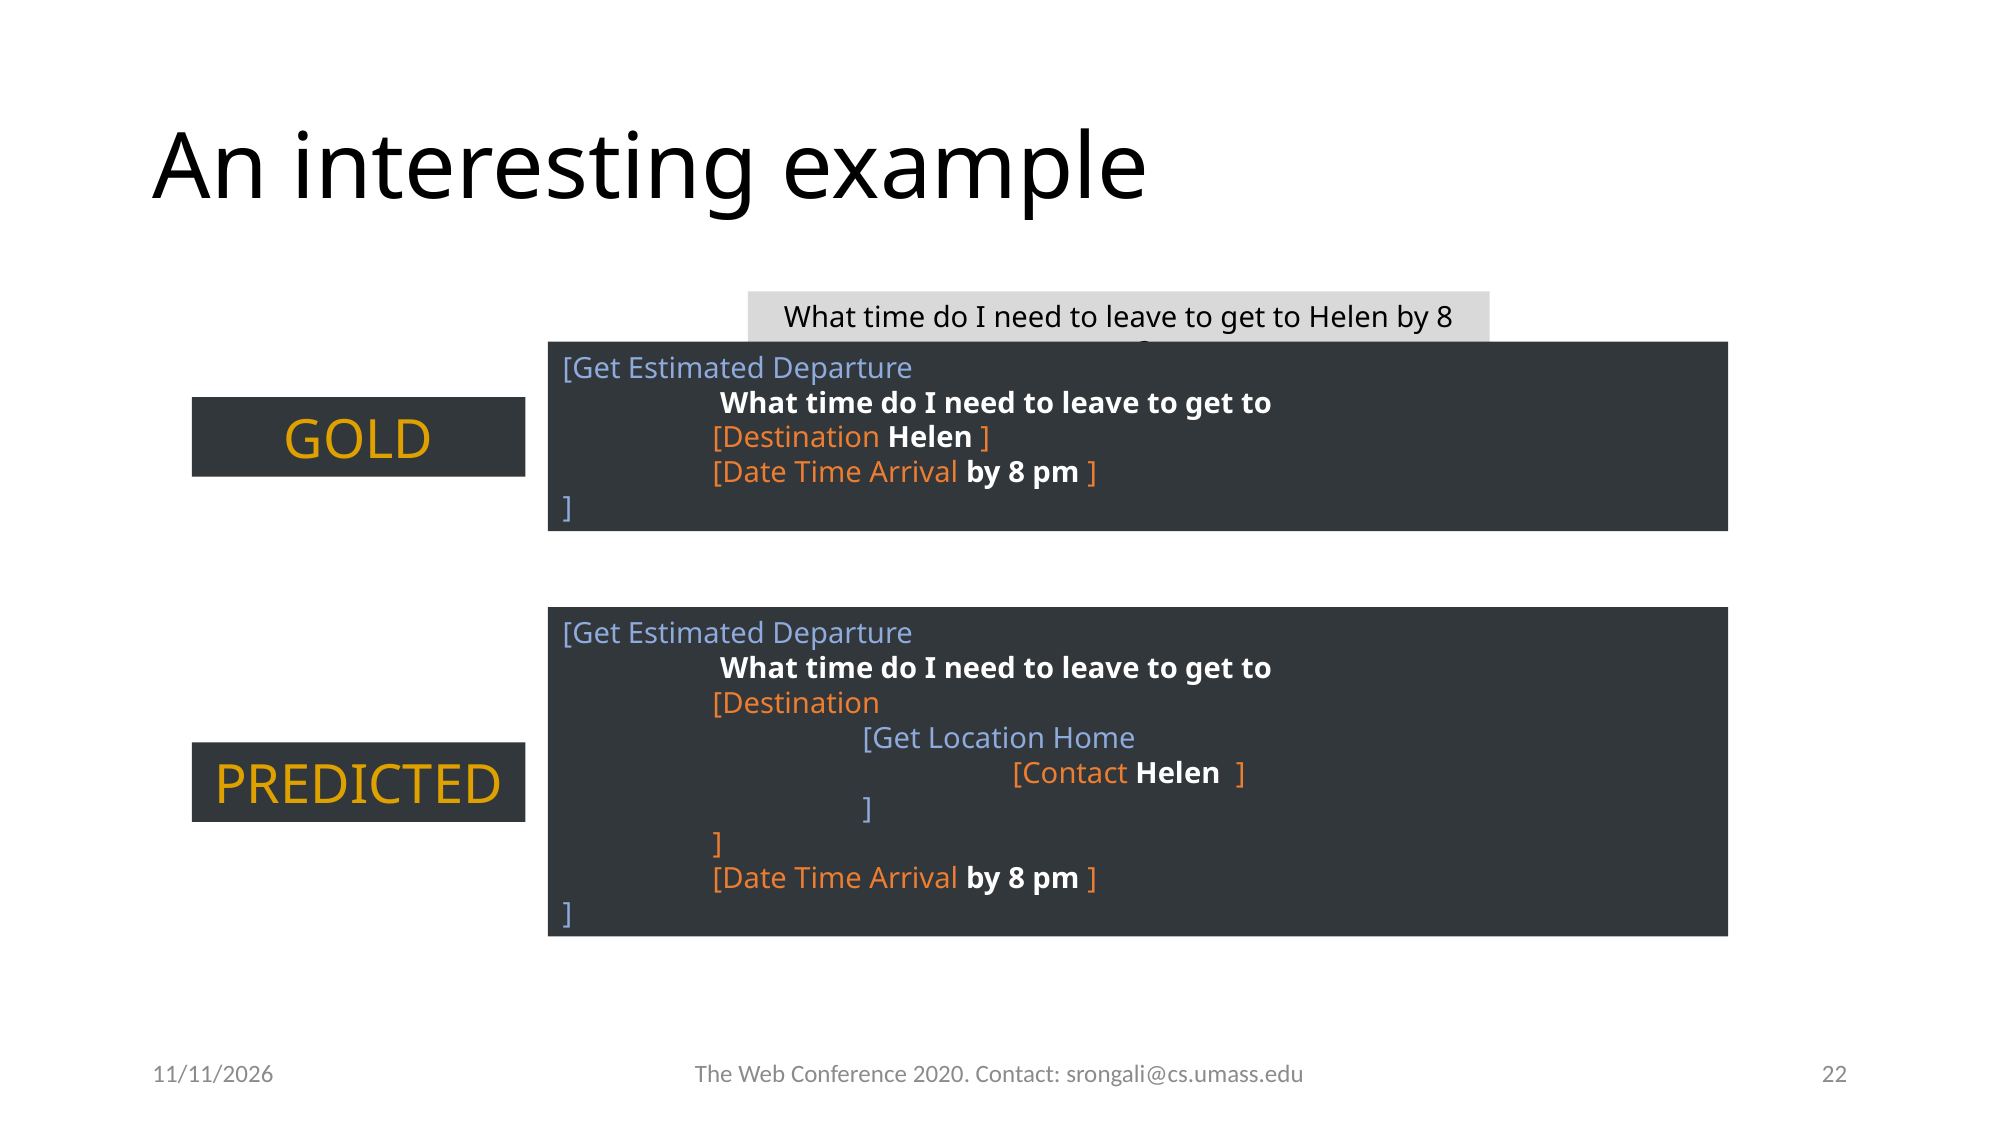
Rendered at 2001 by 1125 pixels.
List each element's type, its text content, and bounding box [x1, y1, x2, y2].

text_box [Get Estimated Departure What time do I need to leave to get to [Destination [Get Location Home [Contact Helen ] ] ] [Date Time Arrival by 8 pm ] ] [547, 607, 1729, 937]
text_box GOLD [191, 397, 526, 477]
text_box PREDICTED [191, 742, 526, 822]
footer The Web Conference 2020. Contact: srongali@cs.umass.edu [662, 1042, 1338, 1103]
text_box [Get Estimated Departure What time do I need to leave to get to [Destination Helen ] [Date Time Arrival by 8 pm ] ] [547, 341, 1729, 532]
title An interesting example [137, 59, 1863, 278]
slide_number 21 [1412, 1042, 1863, 1103]
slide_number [137, 1042, 588, 1103]
text_box What time do I need to leave to get to Helen by 8 pm ? [747, 291, 1490, 341]
